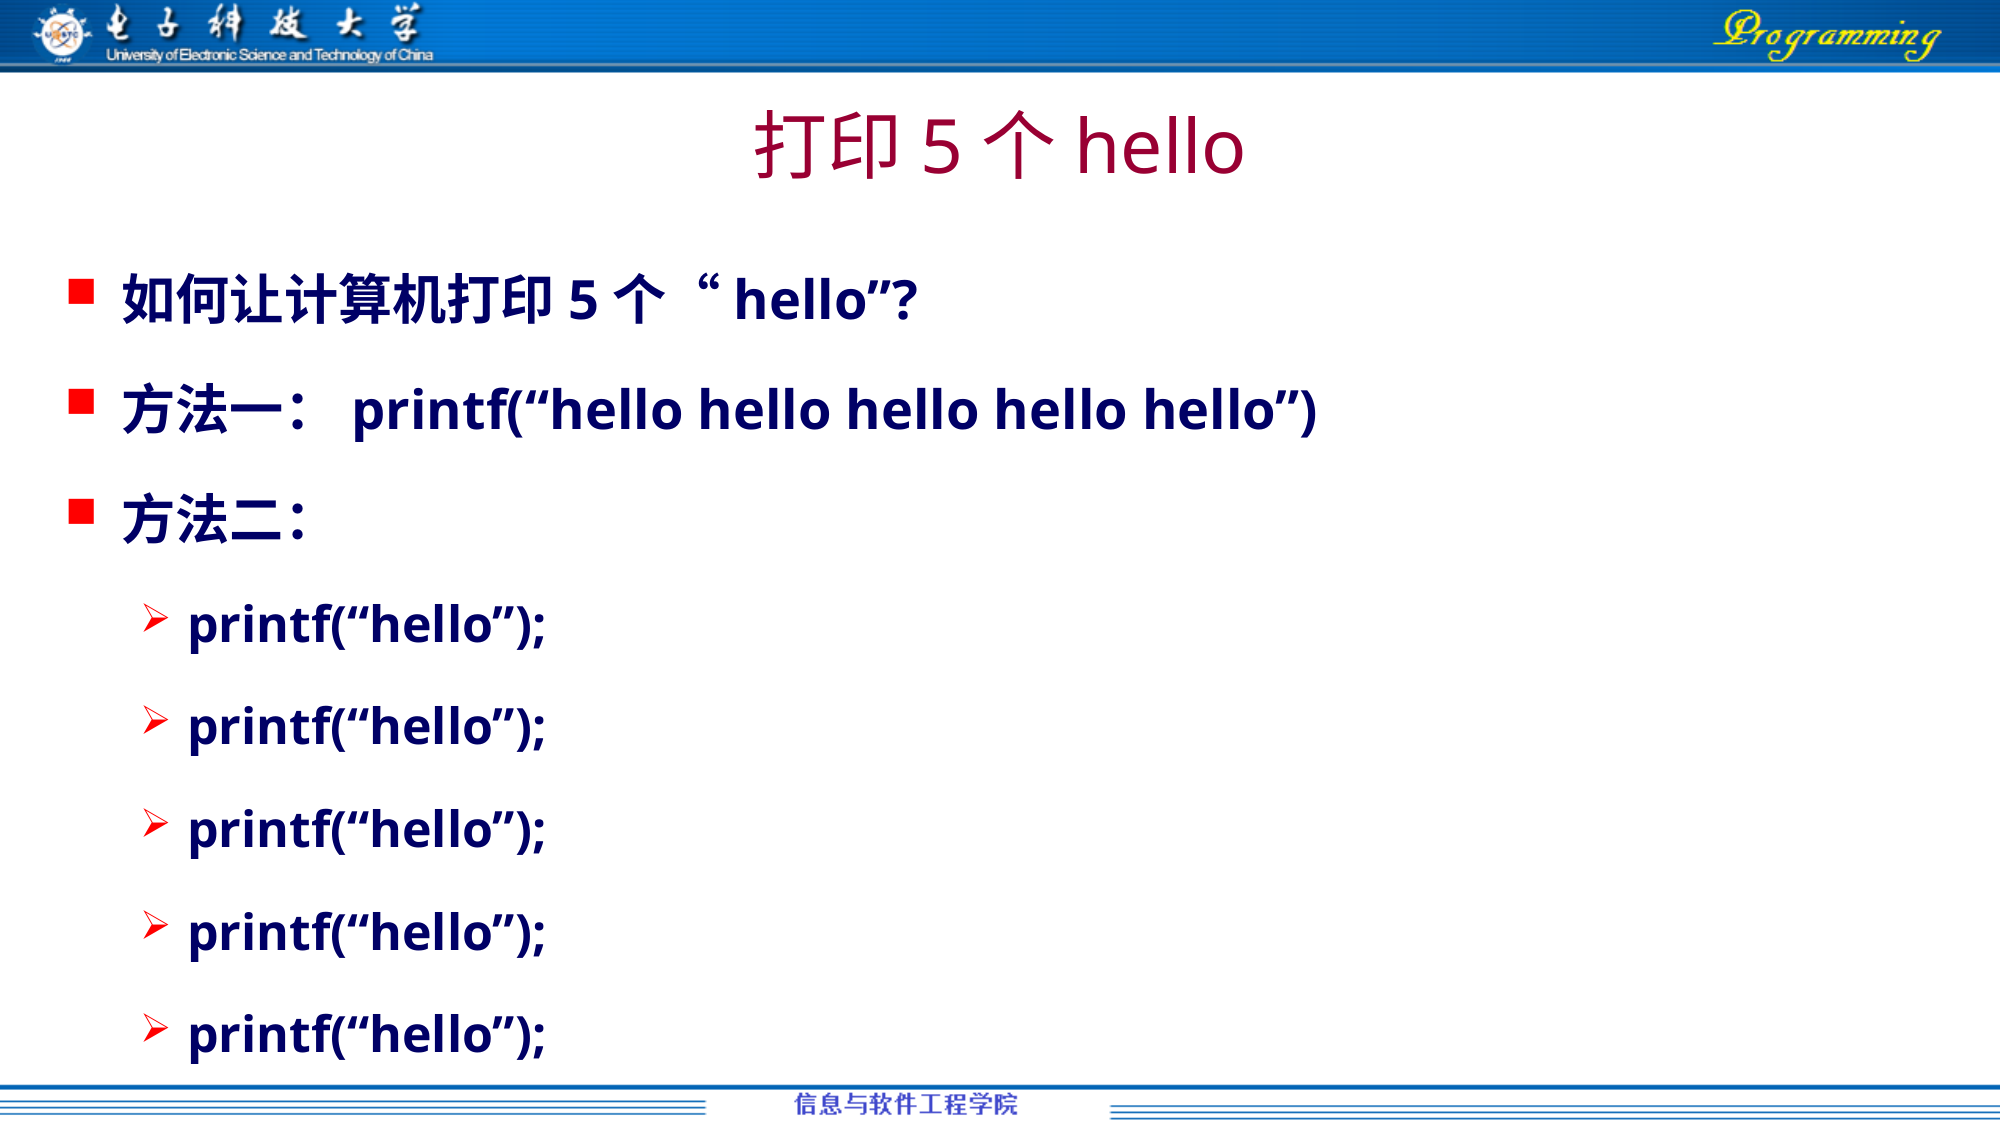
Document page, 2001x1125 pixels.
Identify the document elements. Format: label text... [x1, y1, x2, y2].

list 如何让计算机打印5个“hello”? 方法一：printf(“hello hello hello hello hello”) 方法二： printf(“hello”); printf(“hello”); printf(“hello”); printf(“hello”); printf(“hello”); [50, 224, 1950, 1075]
title 打印5个hello [150, 87, 1850, 200]
picture [0, 0, 2000, 1125]
